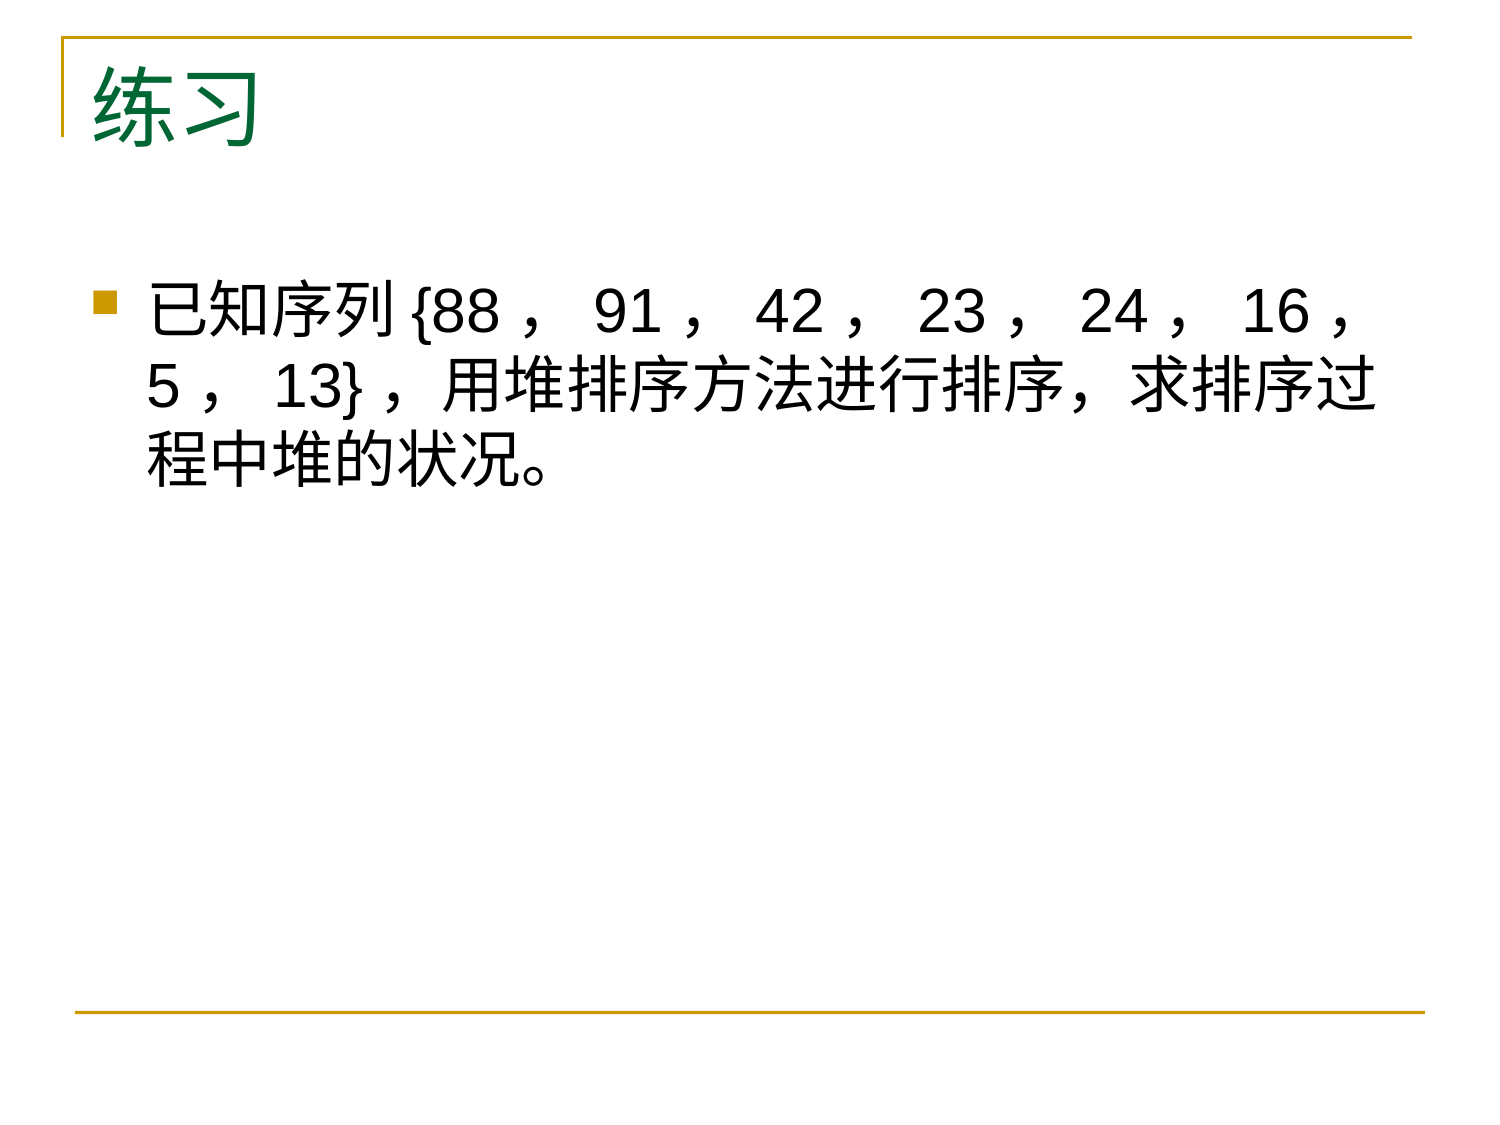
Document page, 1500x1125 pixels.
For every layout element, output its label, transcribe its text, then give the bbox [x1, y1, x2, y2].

title 练习 [75, 45, 1425, 233]
list 已知序列{88，91，42，23，24，16，5，13}，用堆排序方法进行排序，求排序过程中堆的状况。 [75, 262, 1425, 1006]
